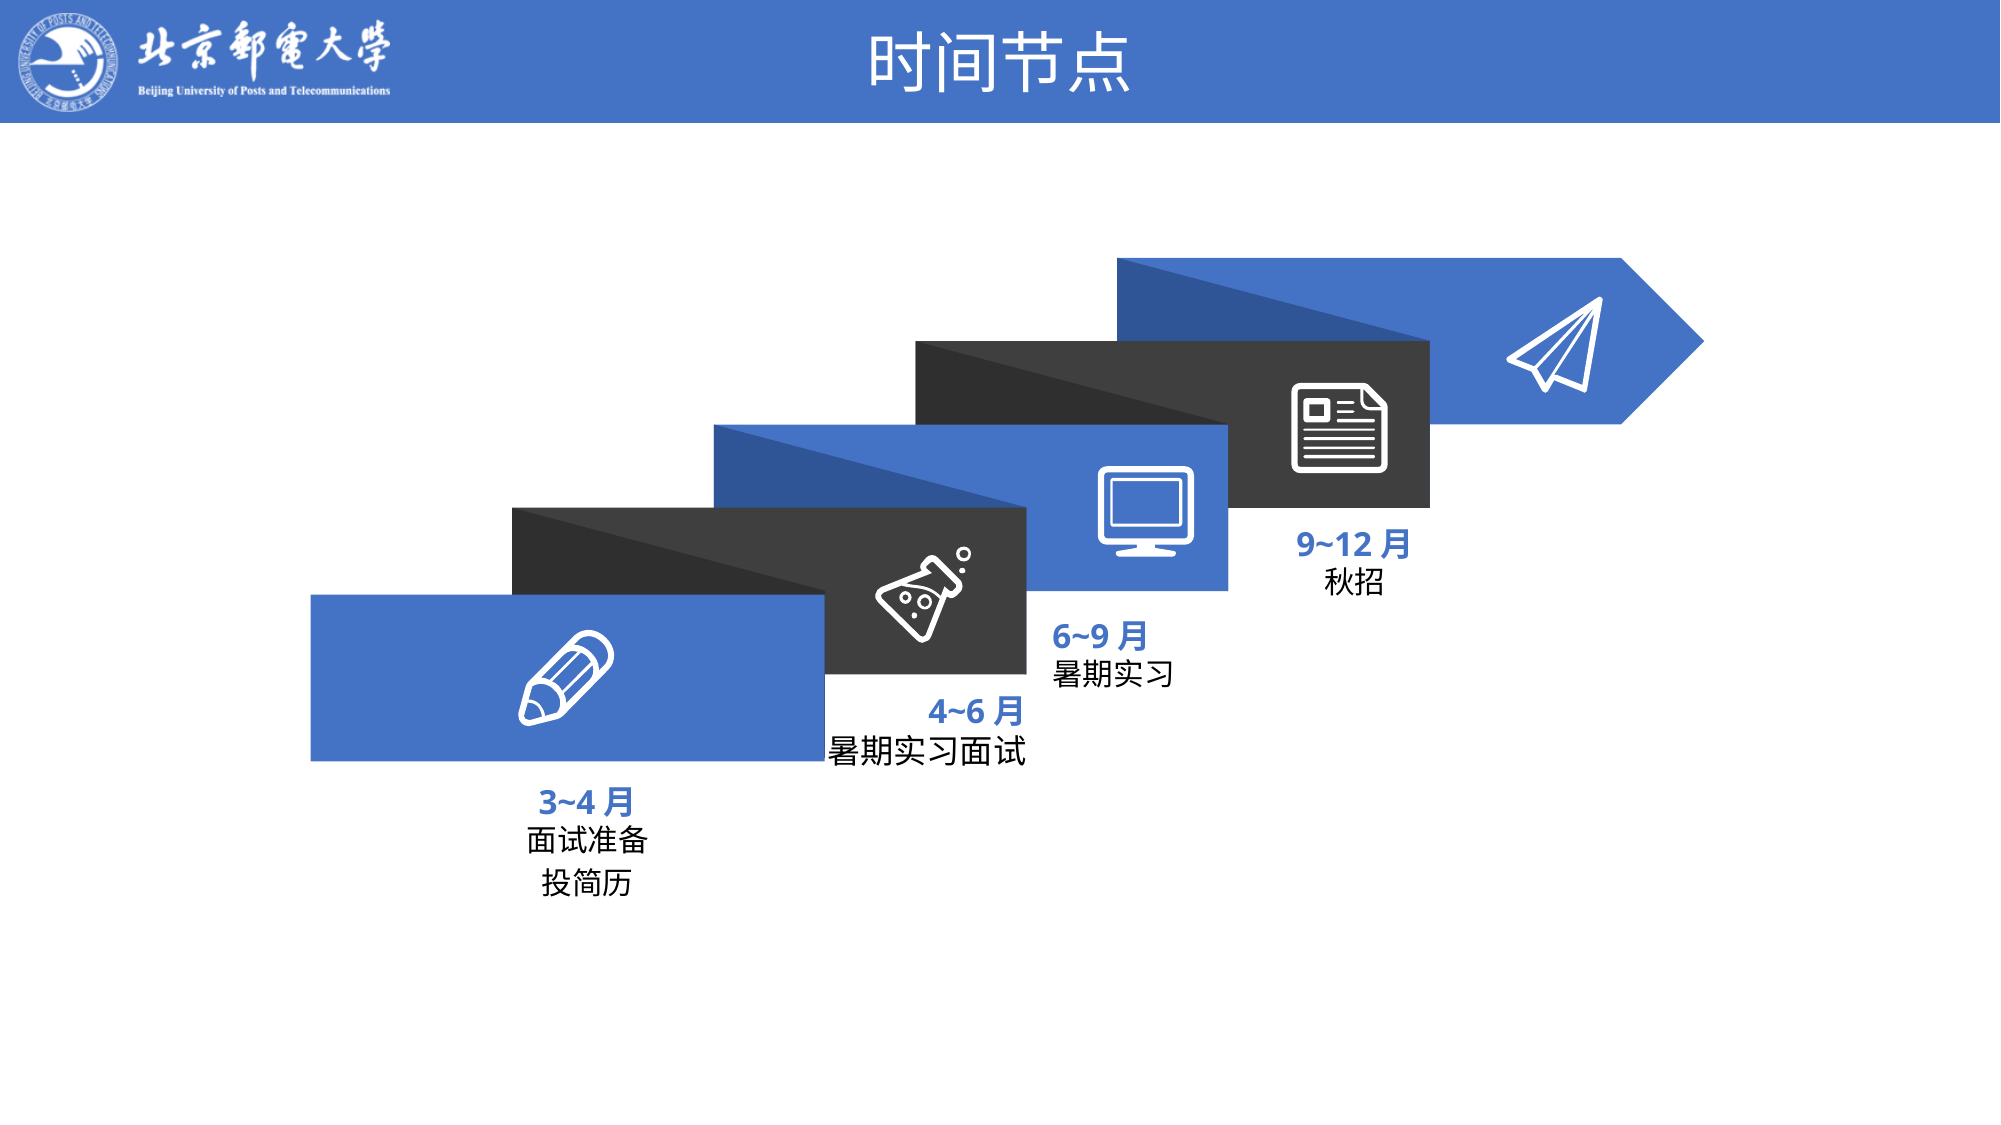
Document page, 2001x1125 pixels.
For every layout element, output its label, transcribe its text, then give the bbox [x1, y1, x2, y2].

text_box [1116, 256, 1431, 340]
text_box 6~9月 暑期实习 [1052, 615, 1520, 692]
text_box [511, 506, 826, 594]
text_box [310, 594, 826, 762]
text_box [874, 546, 971, 643]
text_box 时间节点 [698, 13, 1301, 109]
text_box [1118, 256, 1706, 426]
text_box [0, 0, 2000, 124]
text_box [1291, 382, 1388, 474]
picture [18, 13, 390, 112]
text_box [712, 423, 1028, 676]
text_box [518, 629, 615, 727]
text_box [1506, 296, 1603, 393]
text_box 3~4月 面试准备 投简历 [354, 781, 821, 901]
text_box [1097, 466, 1195, 557]
text_box [720, 424, 1229, 592]
text_box 4~6月 暑期实习面试 [559, 689, 1027, 770]
text_box [919, 340, 1431, 509]
text_box 9~12月 秋招 [1215, 522, 1495, 600]
text_box [517, 507, 1027, 675]
text_box [914, 339, 1230, 522]
